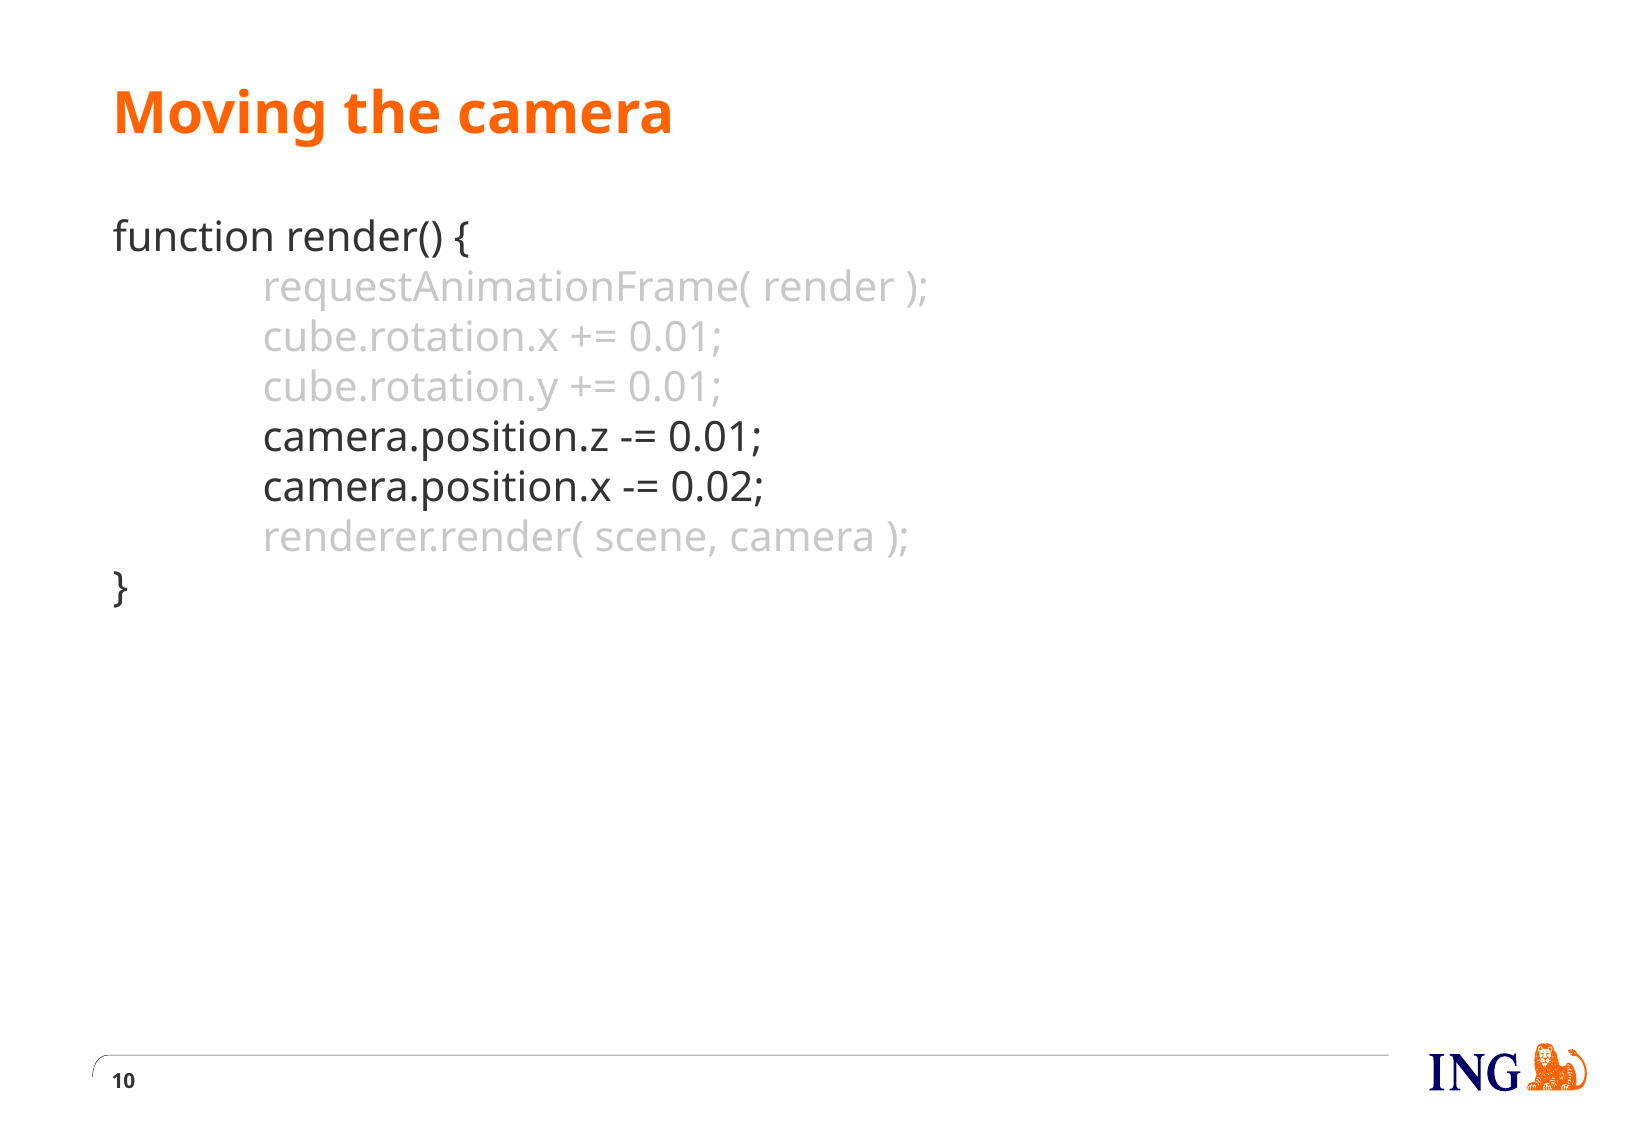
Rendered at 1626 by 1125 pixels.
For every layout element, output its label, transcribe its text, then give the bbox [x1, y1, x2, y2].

slide_number 10 [111, 1066, 178, 1097]
list function render() { requestAnimationFrame( render ); cube.rotation.x += 0.01; cube.rotation.y += 0.01; camera.position.z -= 0.01; camera.position.x -= 0.02; renderer.render( scene, camera ); } [112, 209, 1511, 1018]
title Moving the camera [112, 46, 1511, 187]
